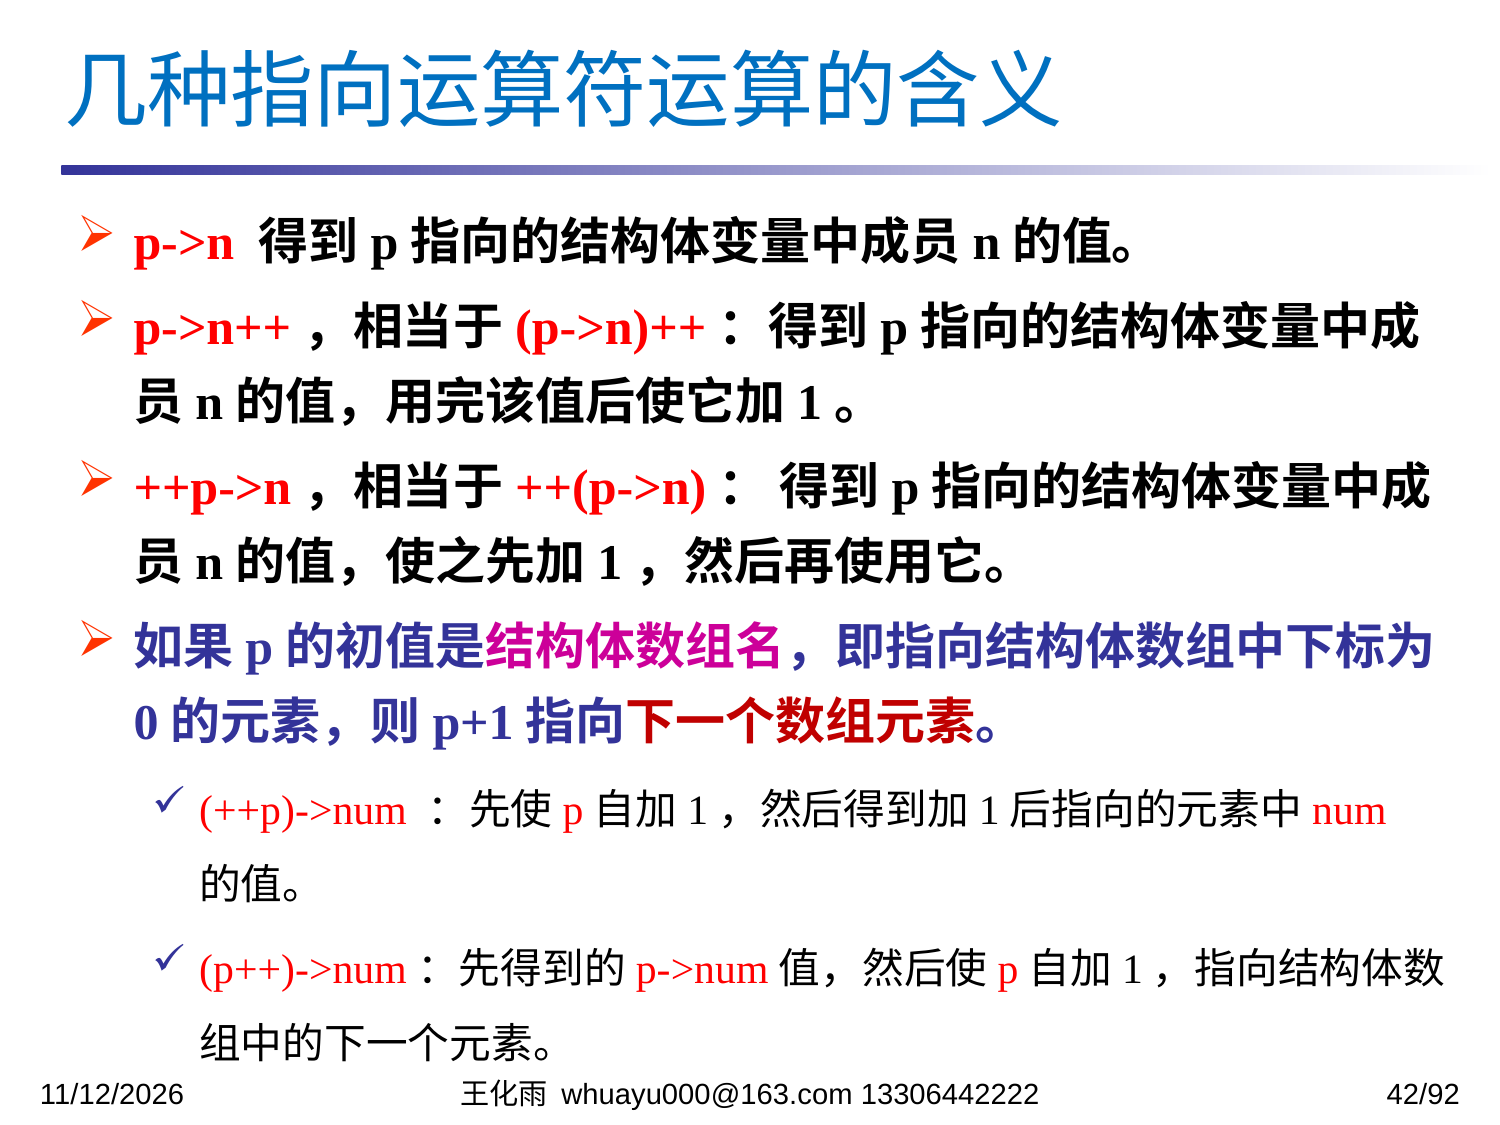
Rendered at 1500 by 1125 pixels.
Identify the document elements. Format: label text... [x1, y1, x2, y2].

footer 王化雨 whuayu000@163.com 13306442222 [387, 1074, 1113, 1103]
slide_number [24, 1074, 376, 1103]
text_box p->n 得到p指向的结构体变量中成员n的值。 p->n++，相当于(p->n)++：得到p指向的结构体变量中成员n的值，用完该值后使它加1。 ++p->n，相当于++(p->n)： 得到p指向的结构体变量中成员n的值，使之先加1，然后再使用它。 如果p的初值是结构体数组名，即指向结构体数组中下标为0的元素，则p+1指向下一个数组元素。 (++p)->num ：先使p自加1，然后得到加1后指向的元素中num 的值。 (p++)->num：先得到的p->num值，然后使p自加1，指向结构体数组中的下一个元素。 [62, 187, 1464, 1025]
slide_number 42/92 [1187, 1074, 1476, 1103]
text_box 几种指向运算符运算的含义 [49, 24, 1451, 150]
